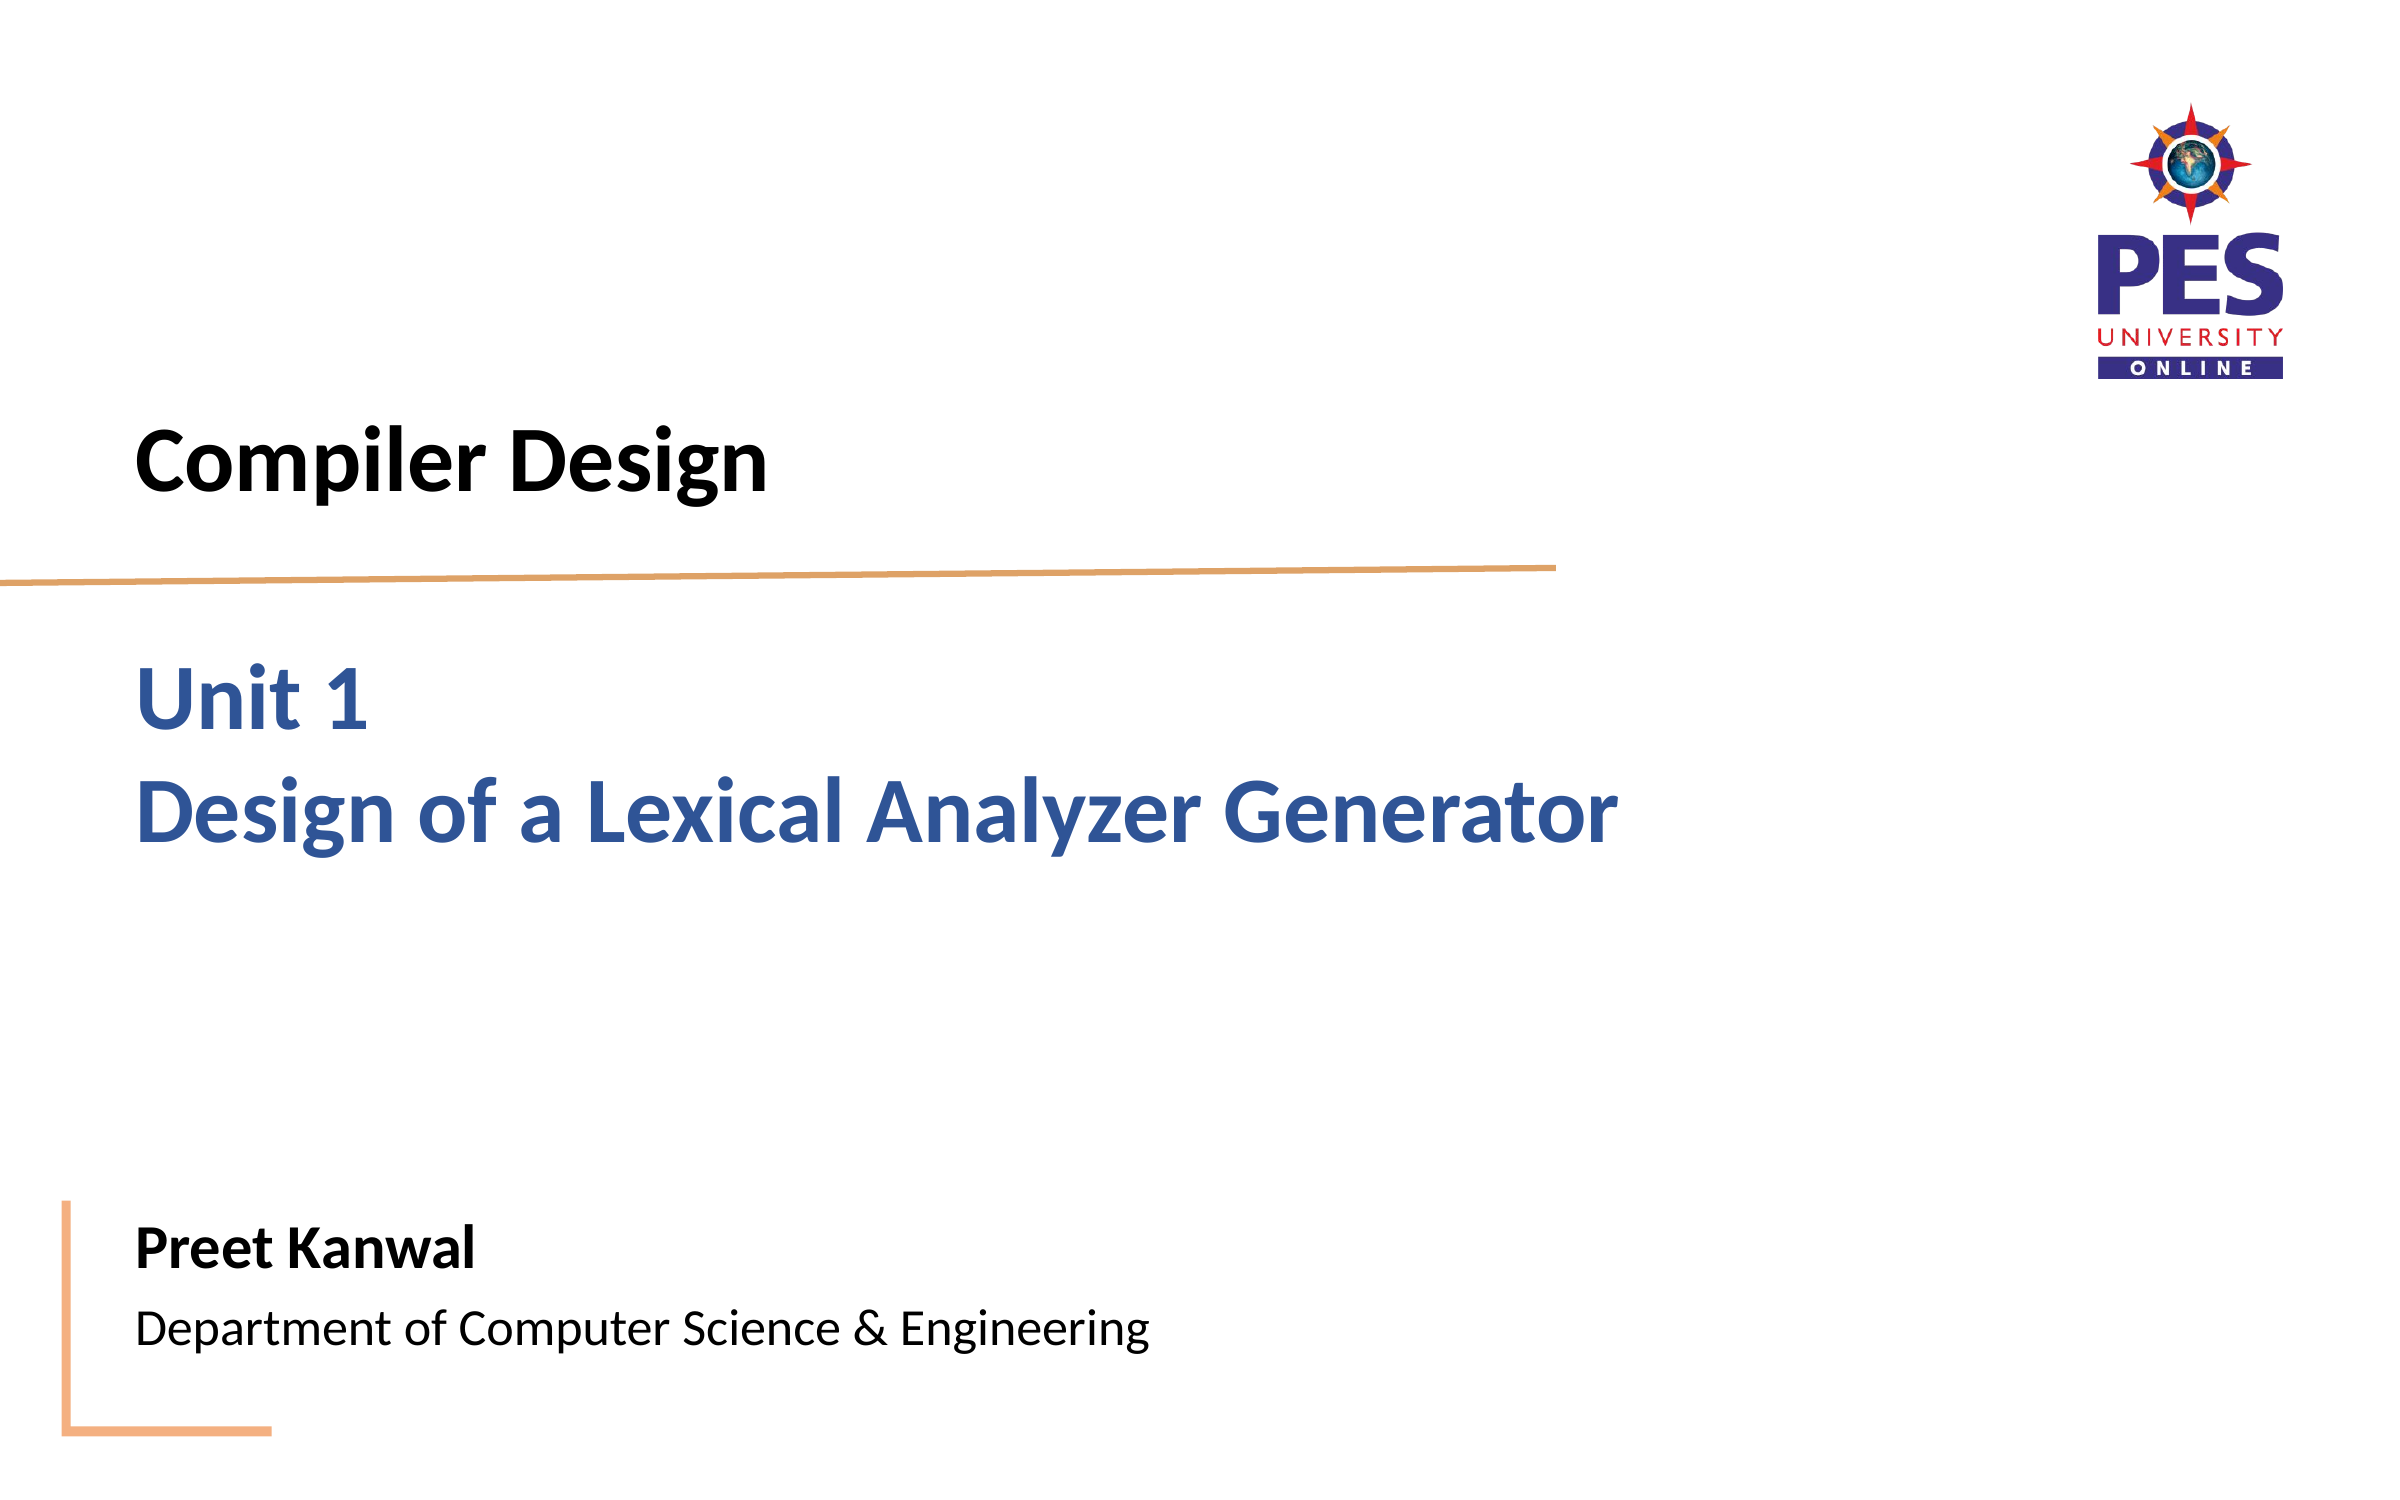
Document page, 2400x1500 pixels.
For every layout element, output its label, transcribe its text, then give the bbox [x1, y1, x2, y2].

picture [2098, 102, 2283, 379]
title Compiler Design [132, 576, 773, 633]
text_box [61, 1200, 272, 1437]
text_box Preet Kanwal Department of Computer Science & Engineering [132, 1189, 1154, 1356]
text_box Unit 1 Design of a Lexical Analyzer Generator [132, 633, 1622, 974]
title Compiler Design [132, 396, 773, 581]
